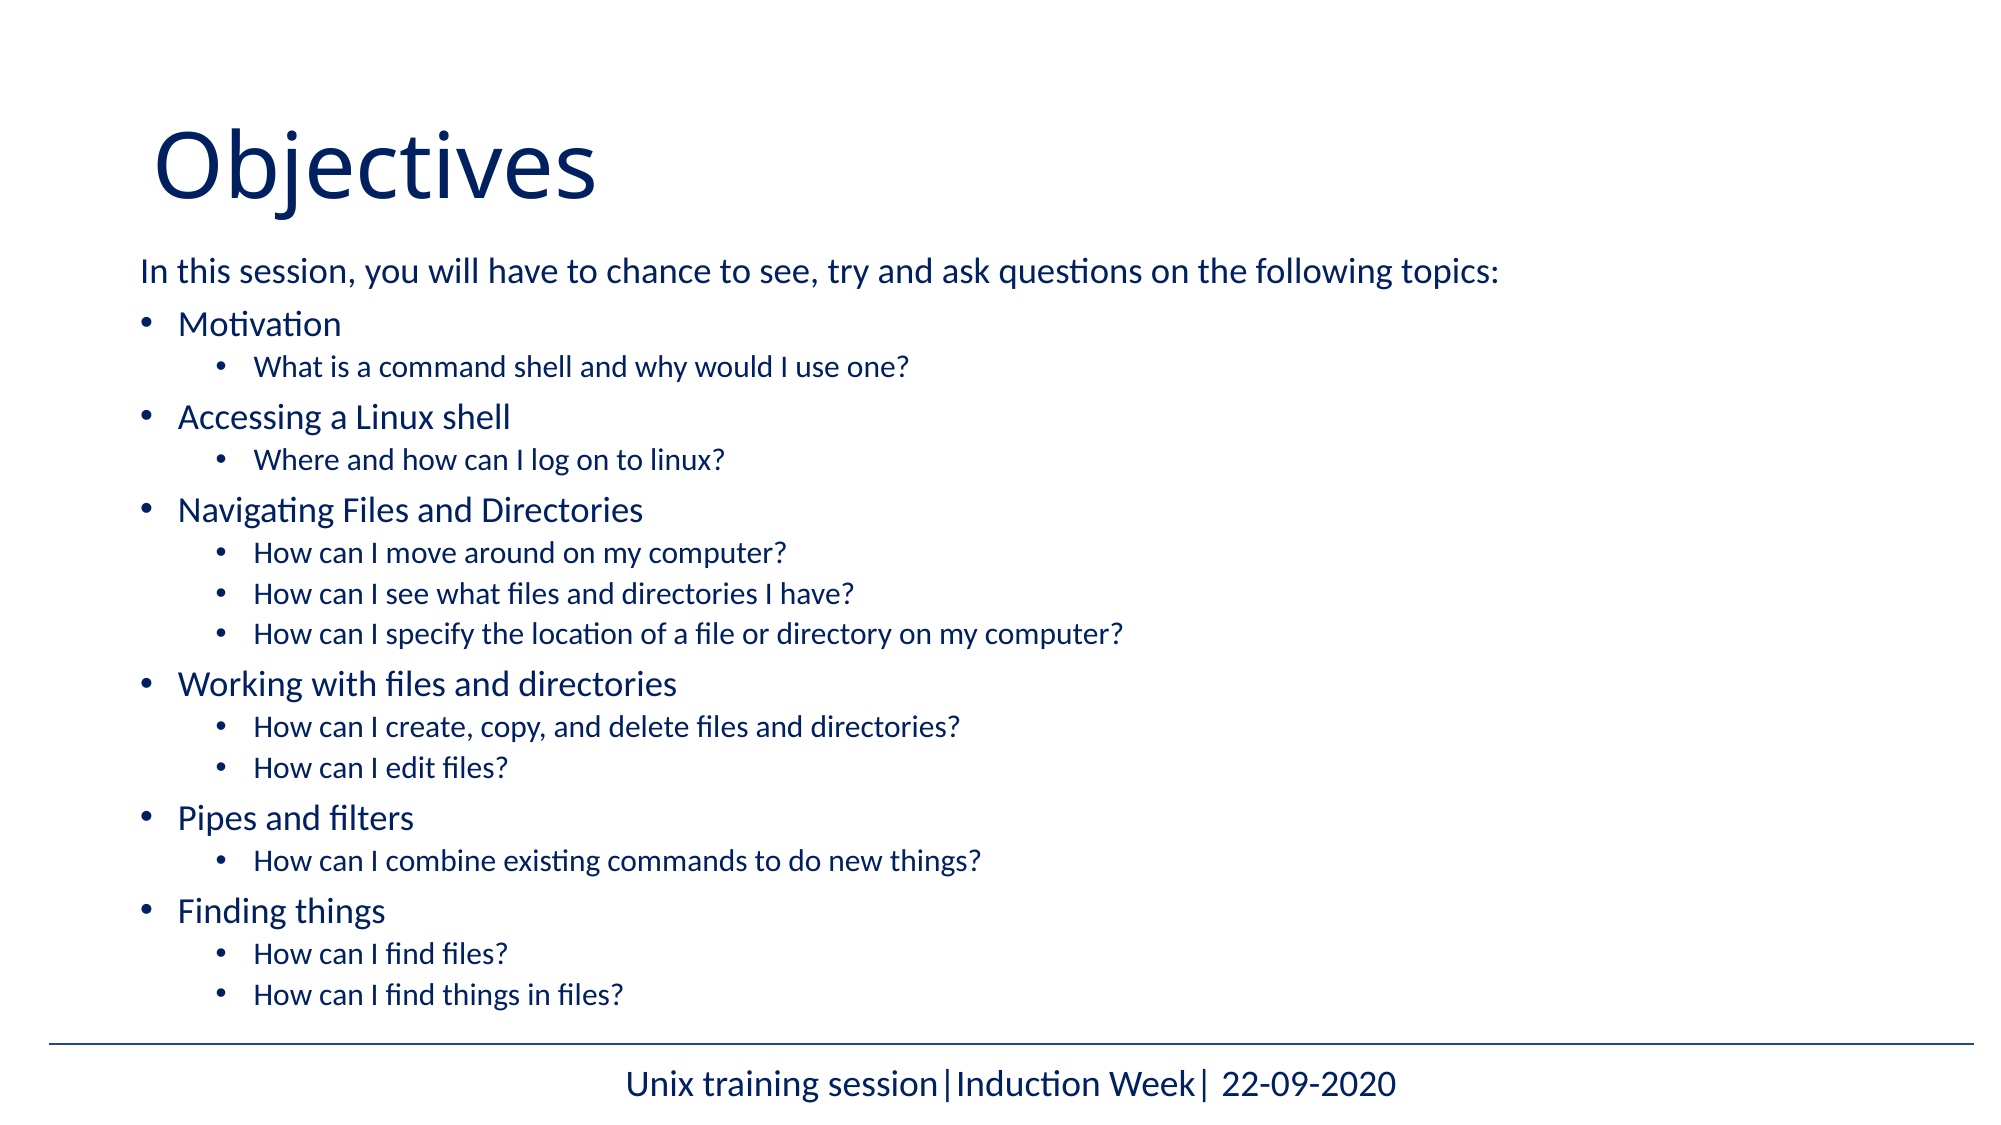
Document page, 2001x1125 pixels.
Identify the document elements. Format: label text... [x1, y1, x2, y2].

text_box Unix training session|Induction Week| 22-09-2020 [82, 1051, 1940, 1113]
title Objectives [137, 59, 1863, 244]
list In this session, you will have to chance to see, try and ask questions on the following topics: Motivation What is a command shell and why would I use one? Accessing a Linux shell Where and how can I log on to linux? Navigating Files and Directories How can I move around on my computer? How can I see what files and directories I have? How can I specify the location of a file or directory on my computer? Working with files and directories How can I create, copy, and delete files and directories? How can I edit files? Pipes and filters How can I combine existing commands to do new things? Finding things How can I find files? How can I find things in files? [125, 244, 1929, 1031]
